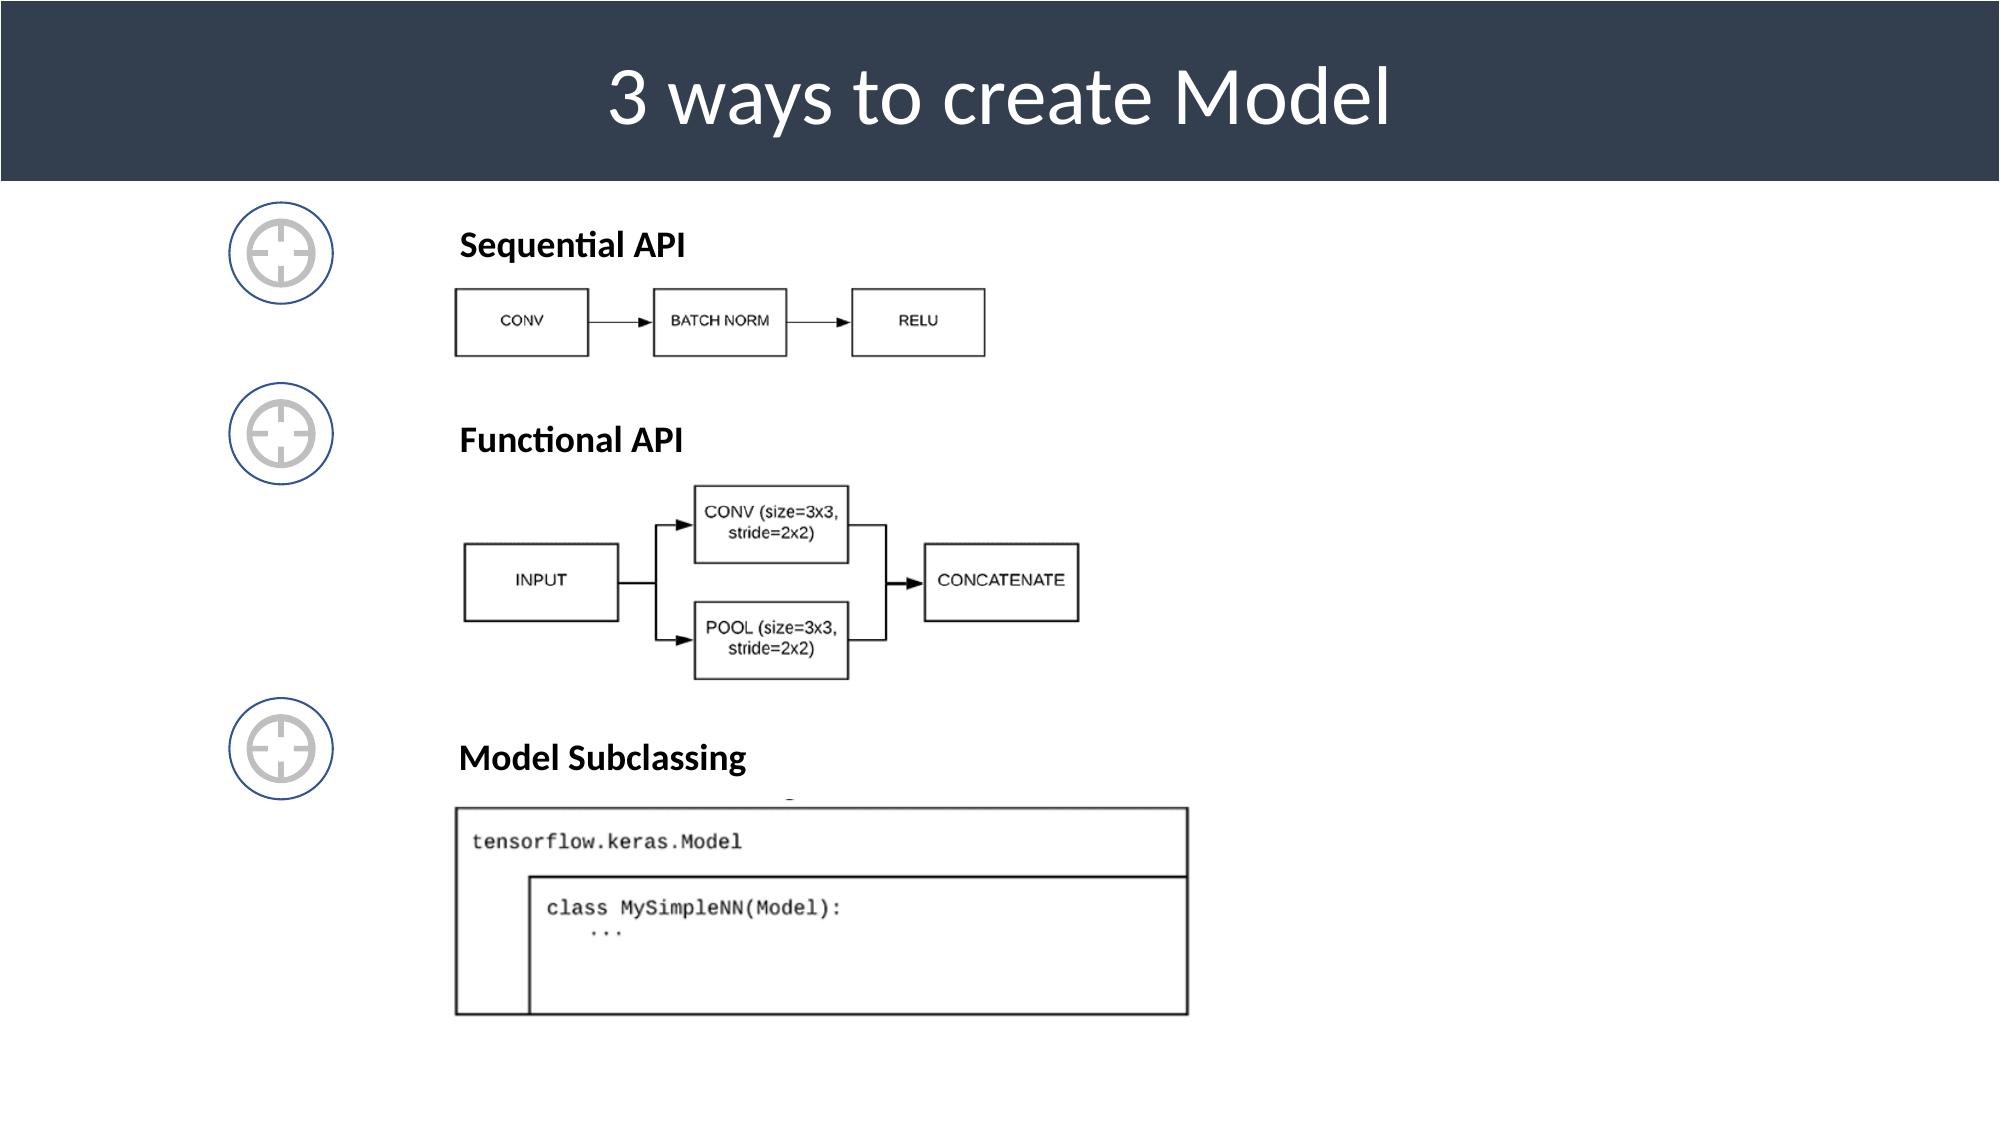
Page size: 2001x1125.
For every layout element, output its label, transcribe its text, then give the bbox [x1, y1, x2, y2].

text_box Sequential API [445, 212, 702, 272]
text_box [229, 383, 333, 485]
picture [443, 799, 1201, 1027]
picture [444, 480, 1093, 689]
text_box 3 ways to create Model [0, 0, 2000, 184]
text_box Functional API [445, 407, 700, 468]
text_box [229, 698, 333, 800]
picture [444, 278, 999, 373]
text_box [229, 202, 333, 304]
text_box Model Subclassing [443, 725, 1445, 785]
